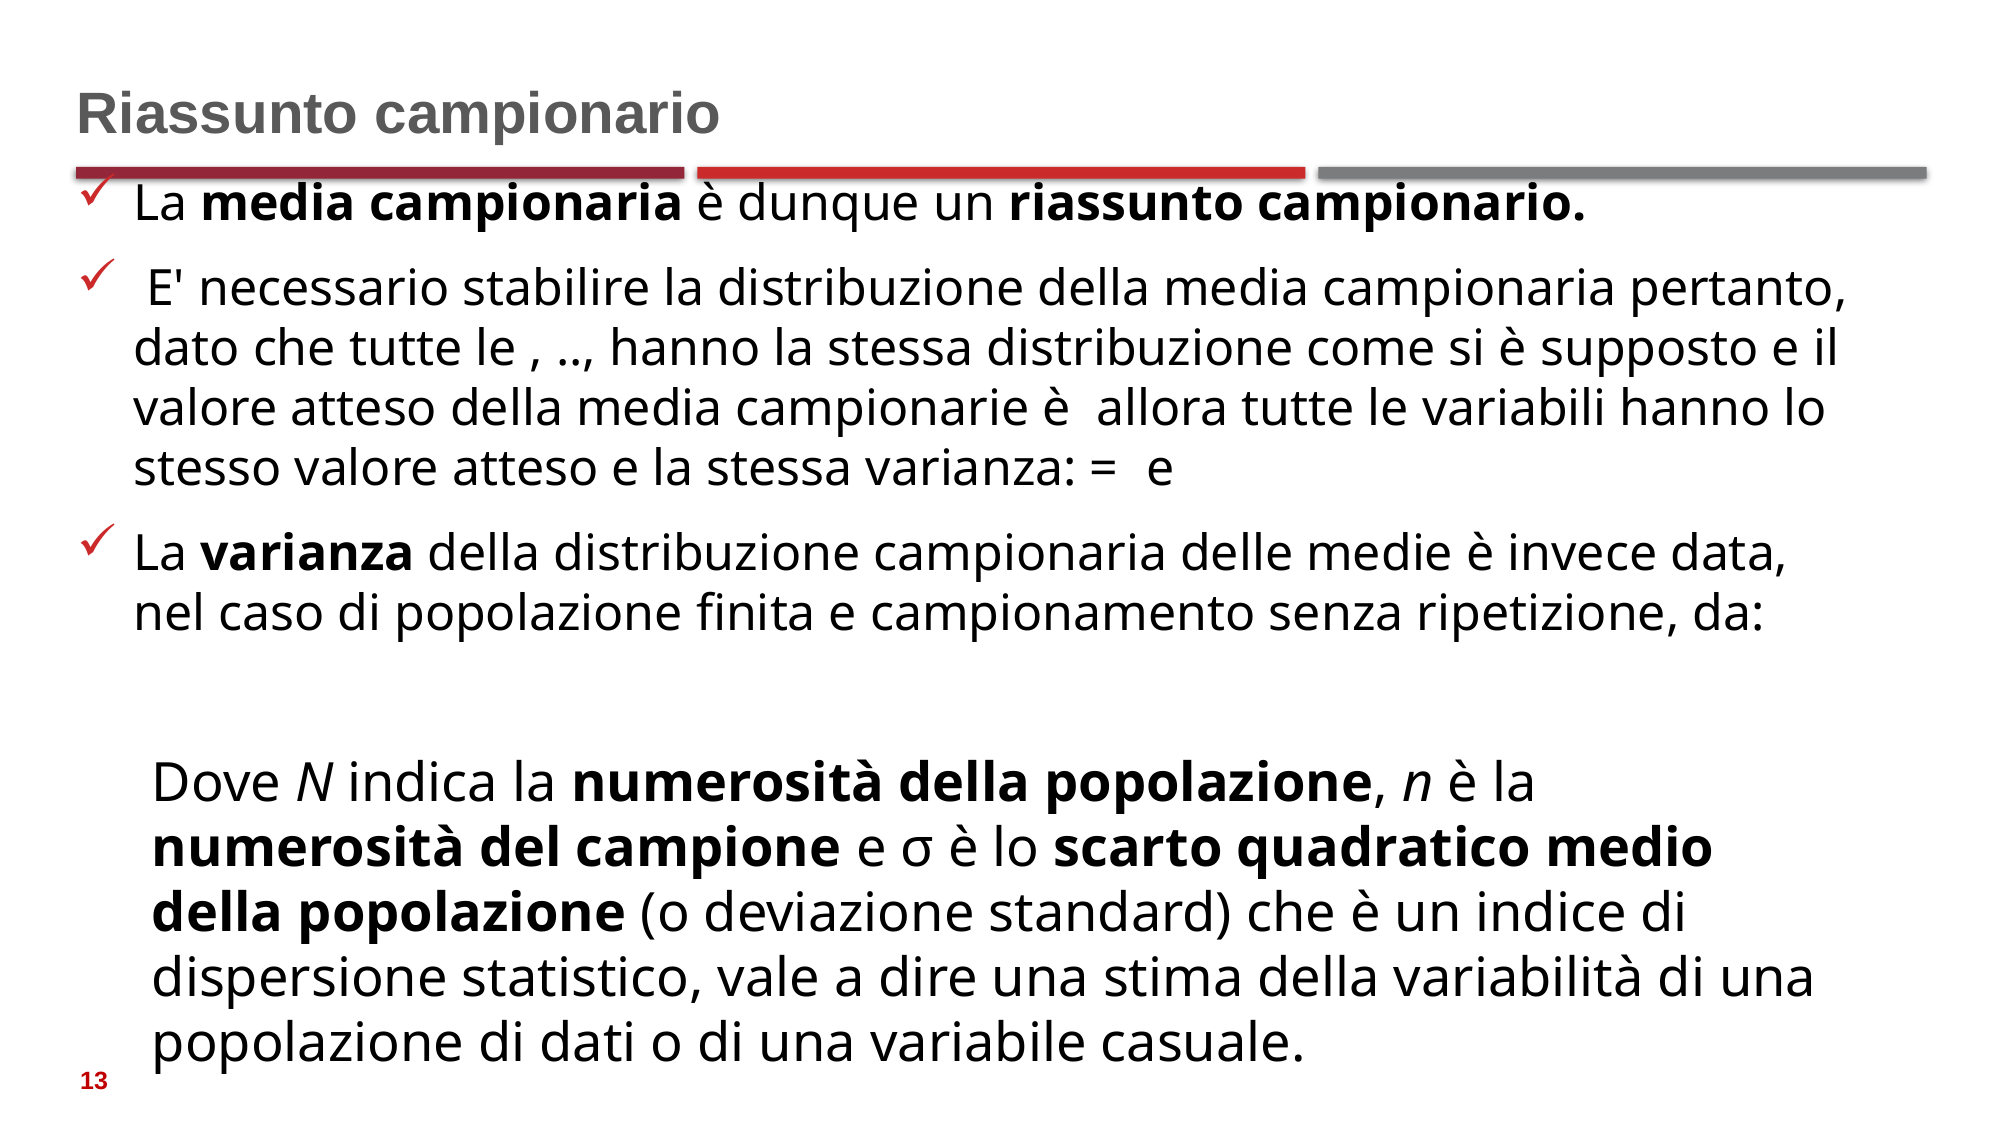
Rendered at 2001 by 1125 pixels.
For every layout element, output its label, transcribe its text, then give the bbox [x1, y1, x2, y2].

title Riassunto campionario [76, 82, 1926, 146]
slide_number 13 [53, 1049, 136, 1110]
